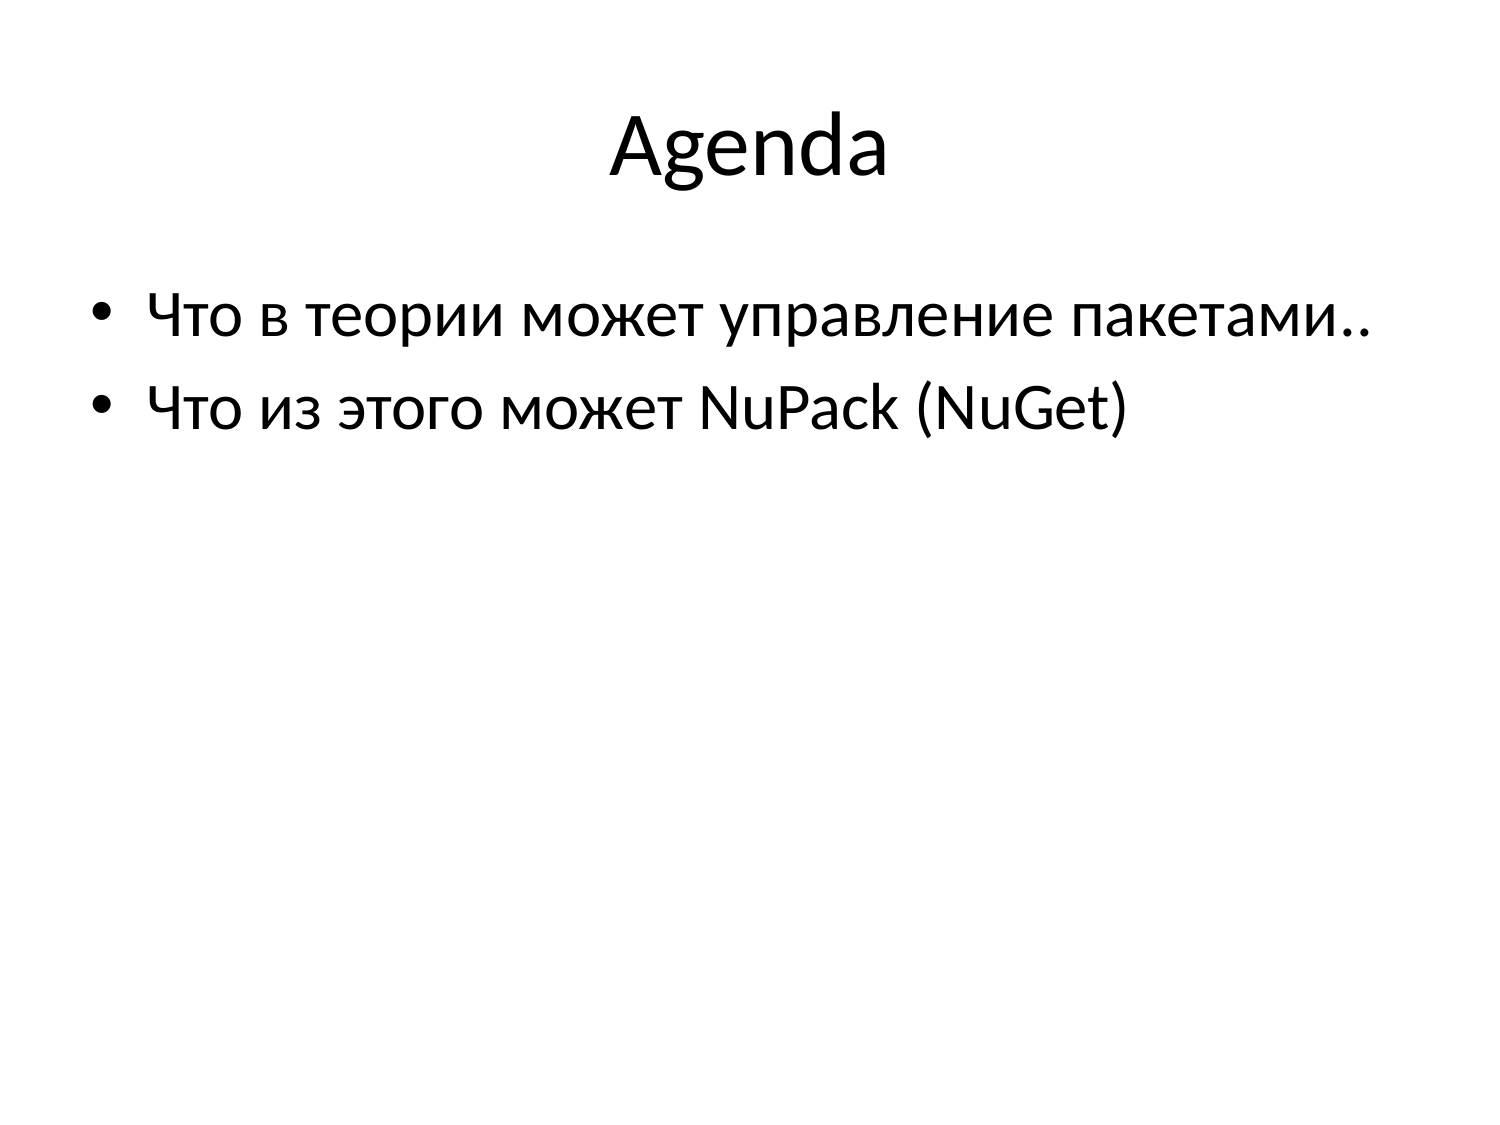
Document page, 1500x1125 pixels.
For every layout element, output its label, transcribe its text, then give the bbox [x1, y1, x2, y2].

title Agenda [75, 45, 1425, 233]
list Что в теории может управление пакетами.. Что из этого может NuPack (NuGet) [75, 262, 1425, 1005]
